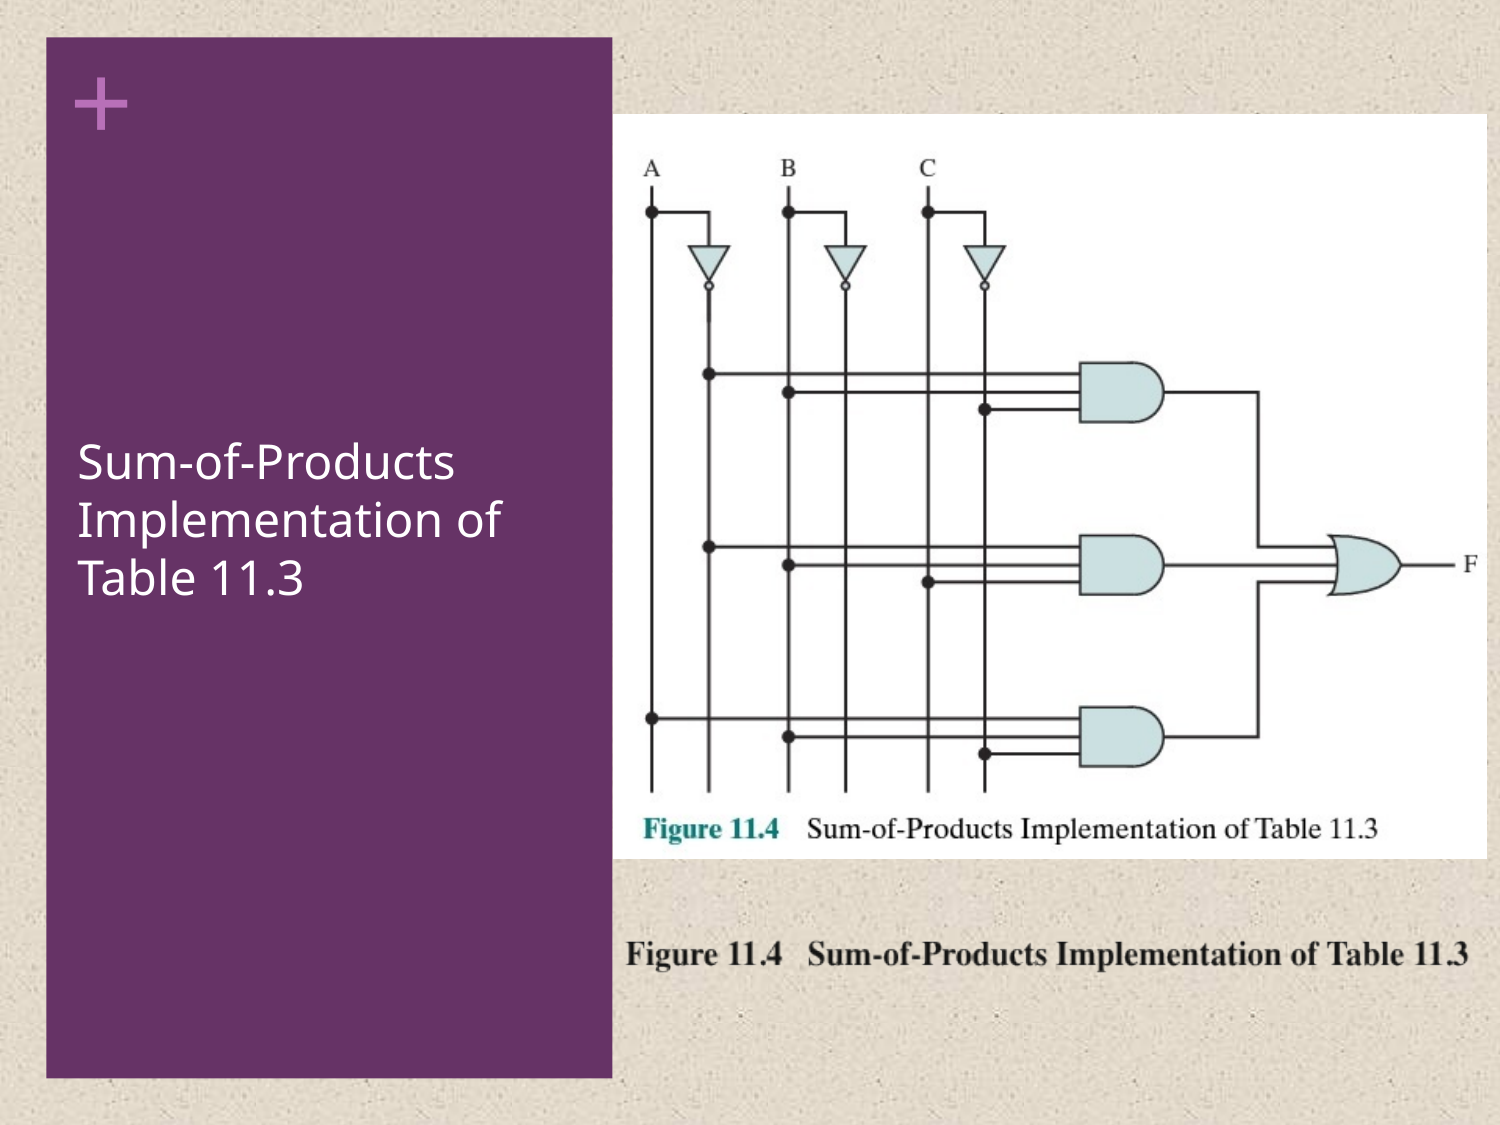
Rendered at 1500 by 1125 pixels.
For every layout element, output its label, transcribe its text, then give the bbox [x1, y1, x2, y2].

title Sum-of-Products Implementation of Table 11.3 [62, 421, 592, 613]
picture [0, 0, 1500, 1125]
